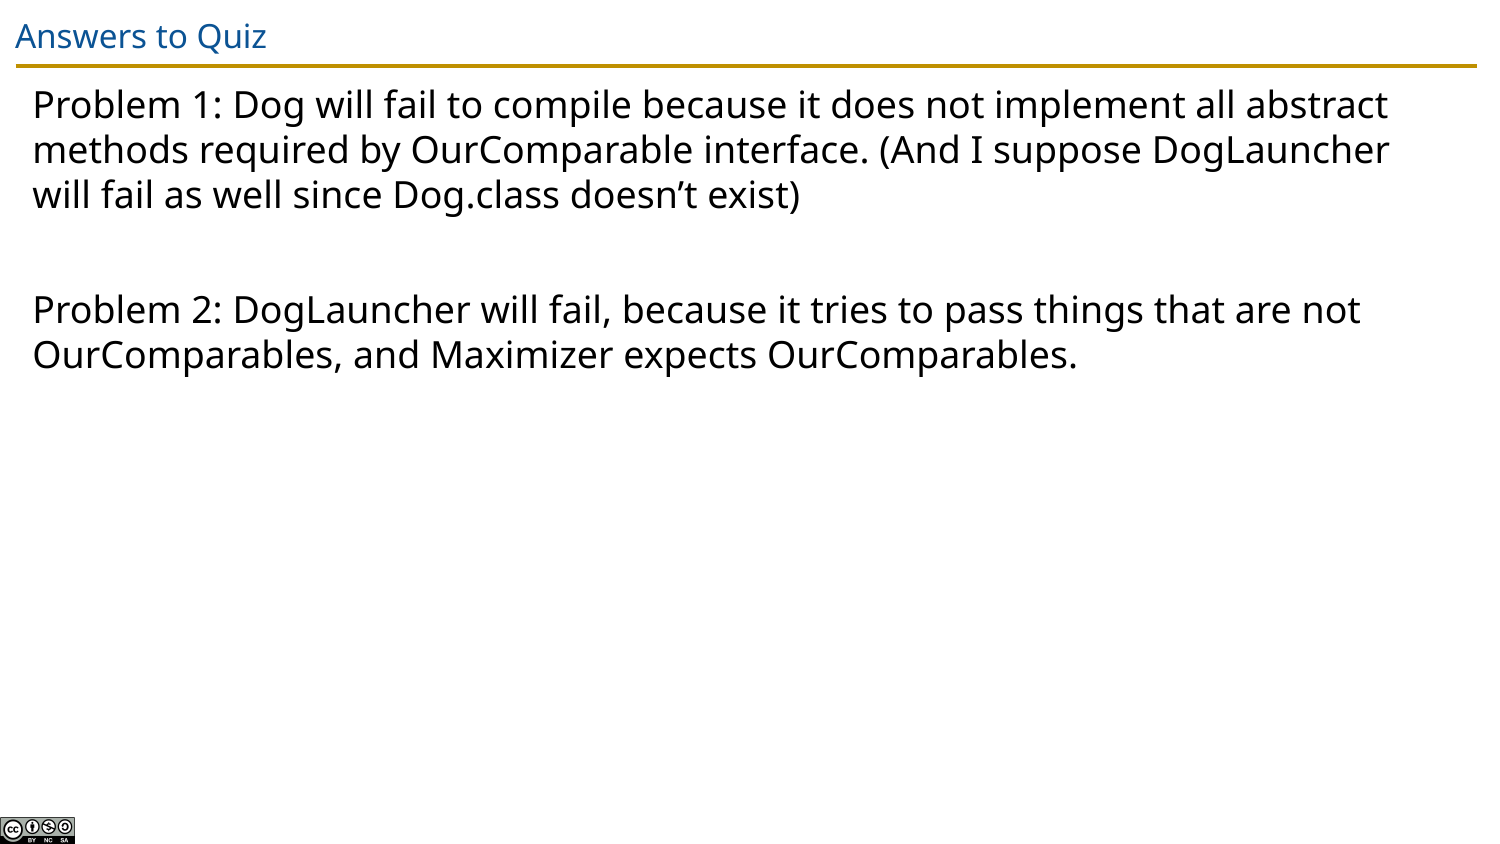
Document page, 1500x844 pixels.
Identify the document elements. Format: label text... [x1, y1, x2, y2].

picture [0, 817, 75, 844]
list Problem 1: Dog will fail to compile because it does not implement all abstract methods required by OurComparable interface. (And I suppose DogLauncher will fail as well since Dog.class doesn’t exist) Problem 2: DogLauncher will fail, because it tries to pass things that are not OurComparables, and Maximizer expects OurComparables. [17, 65, 1416, 627]
title Answers to Quiz [0, 0, 1398, 65]
